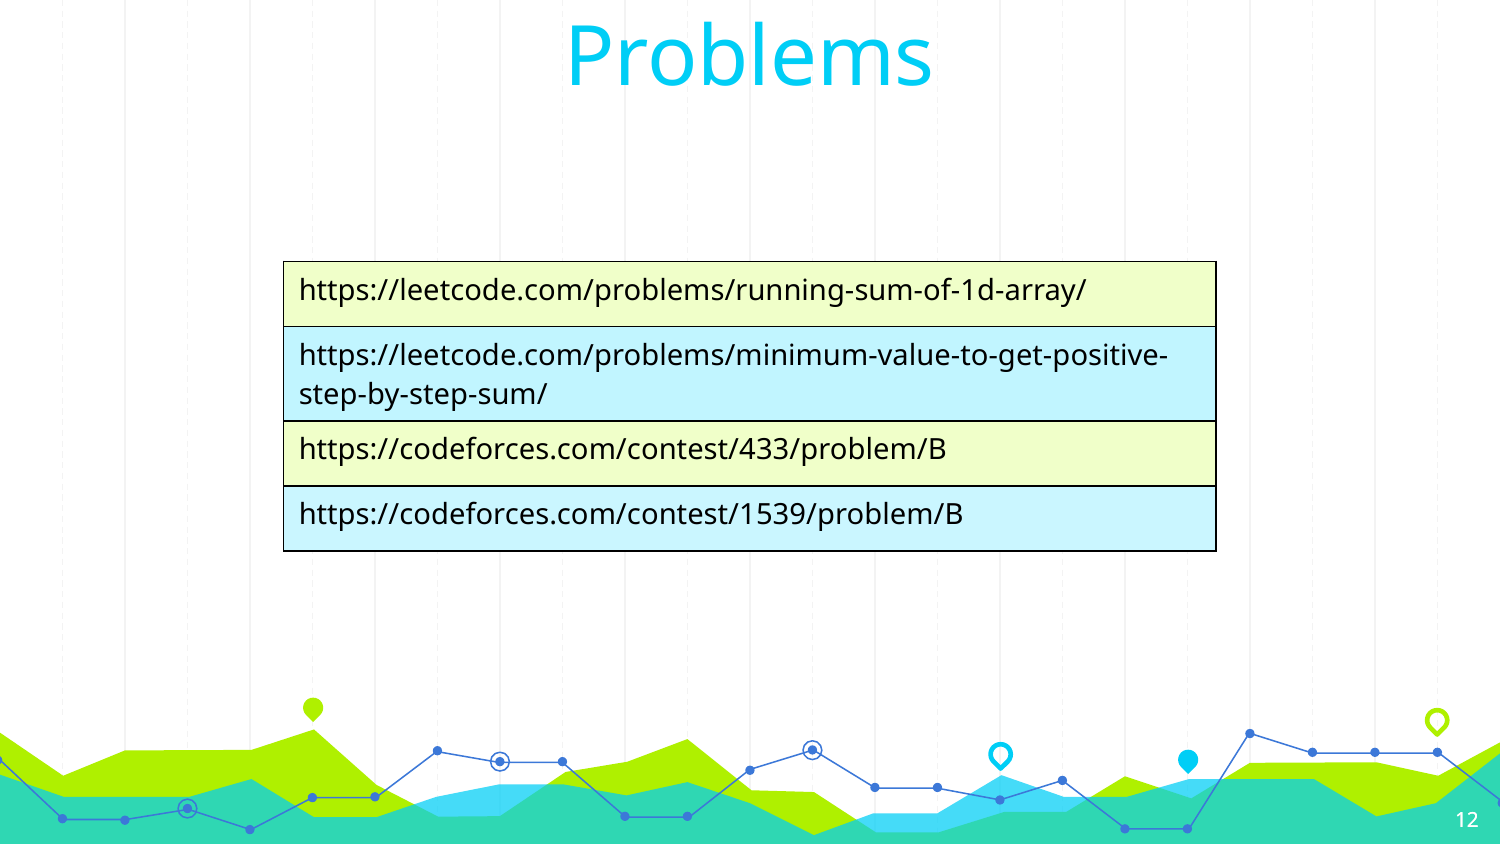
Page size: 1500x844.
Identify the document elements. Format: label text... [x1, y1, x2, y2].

table_cell https://codeforces.com/contest/433/problem/B [284, 422, 1215, 485]
table_cell https://leetcode.com/problems/minimum-value-to-get-positive-step-by-step-sum/ [284, 327, 1215, 420]
table_header https://leetcode.com/problems/running-sum-of-1d-array/ [284, 262, 1215, 326]
text_box 12 [1403, 791, 1494, 844]
text_box Problems [0, 0, 1500, 118]
table_cell https://codeforces.com/contest/1539/problem/B [284, 487, 1215, 550]
